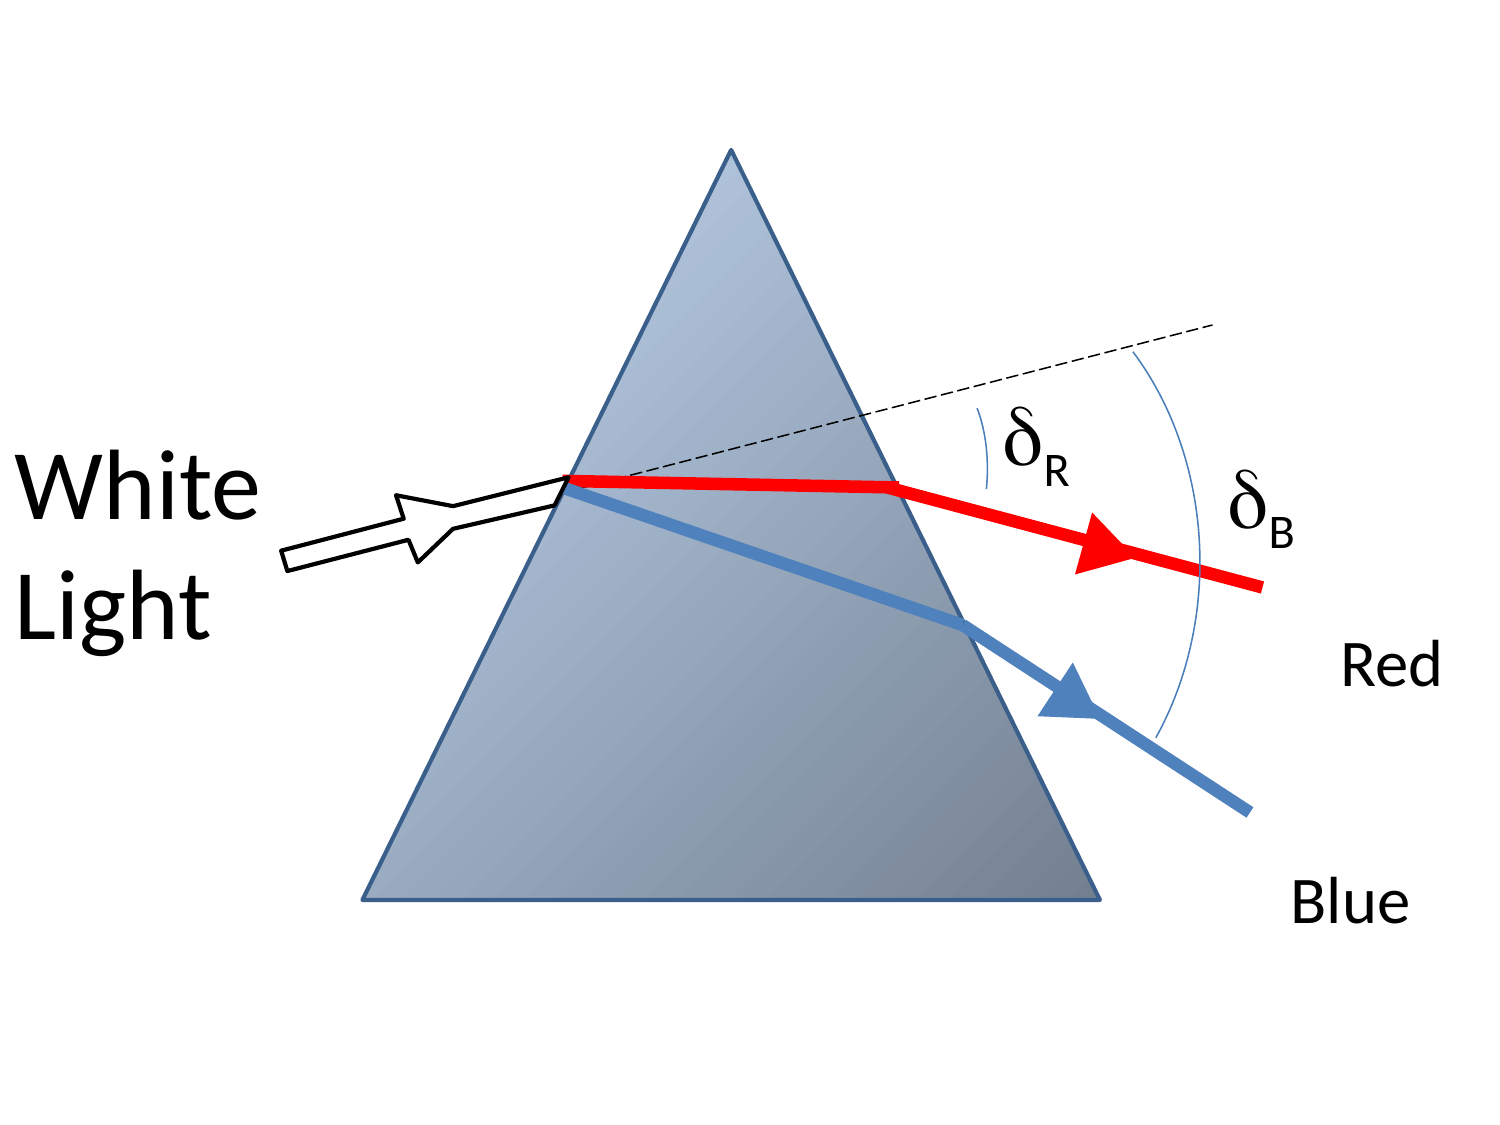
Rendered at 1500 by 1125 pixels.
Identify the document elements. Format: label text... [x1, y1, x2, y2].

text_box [562, 480, 900, 486]
text_box White Light [0, 412, 300, 668]
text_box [962, 624, 1251, 813]
text_box [360, 507, 1102, 903]
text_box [887, 487, 1263, 588]
text_box [984, 596, 1200, 623]
text_box [279, 477, 559, 574]
text_box Blue [1275, 849, 1426, 945]
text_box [562, 487, 963, 626]
text_box [643, 147, 819, 323]
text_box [564, 324, 1213, 485]
text_box Red [1325, 612, 1459, 708]
text_box B [1217, 437, 1388, 566]
